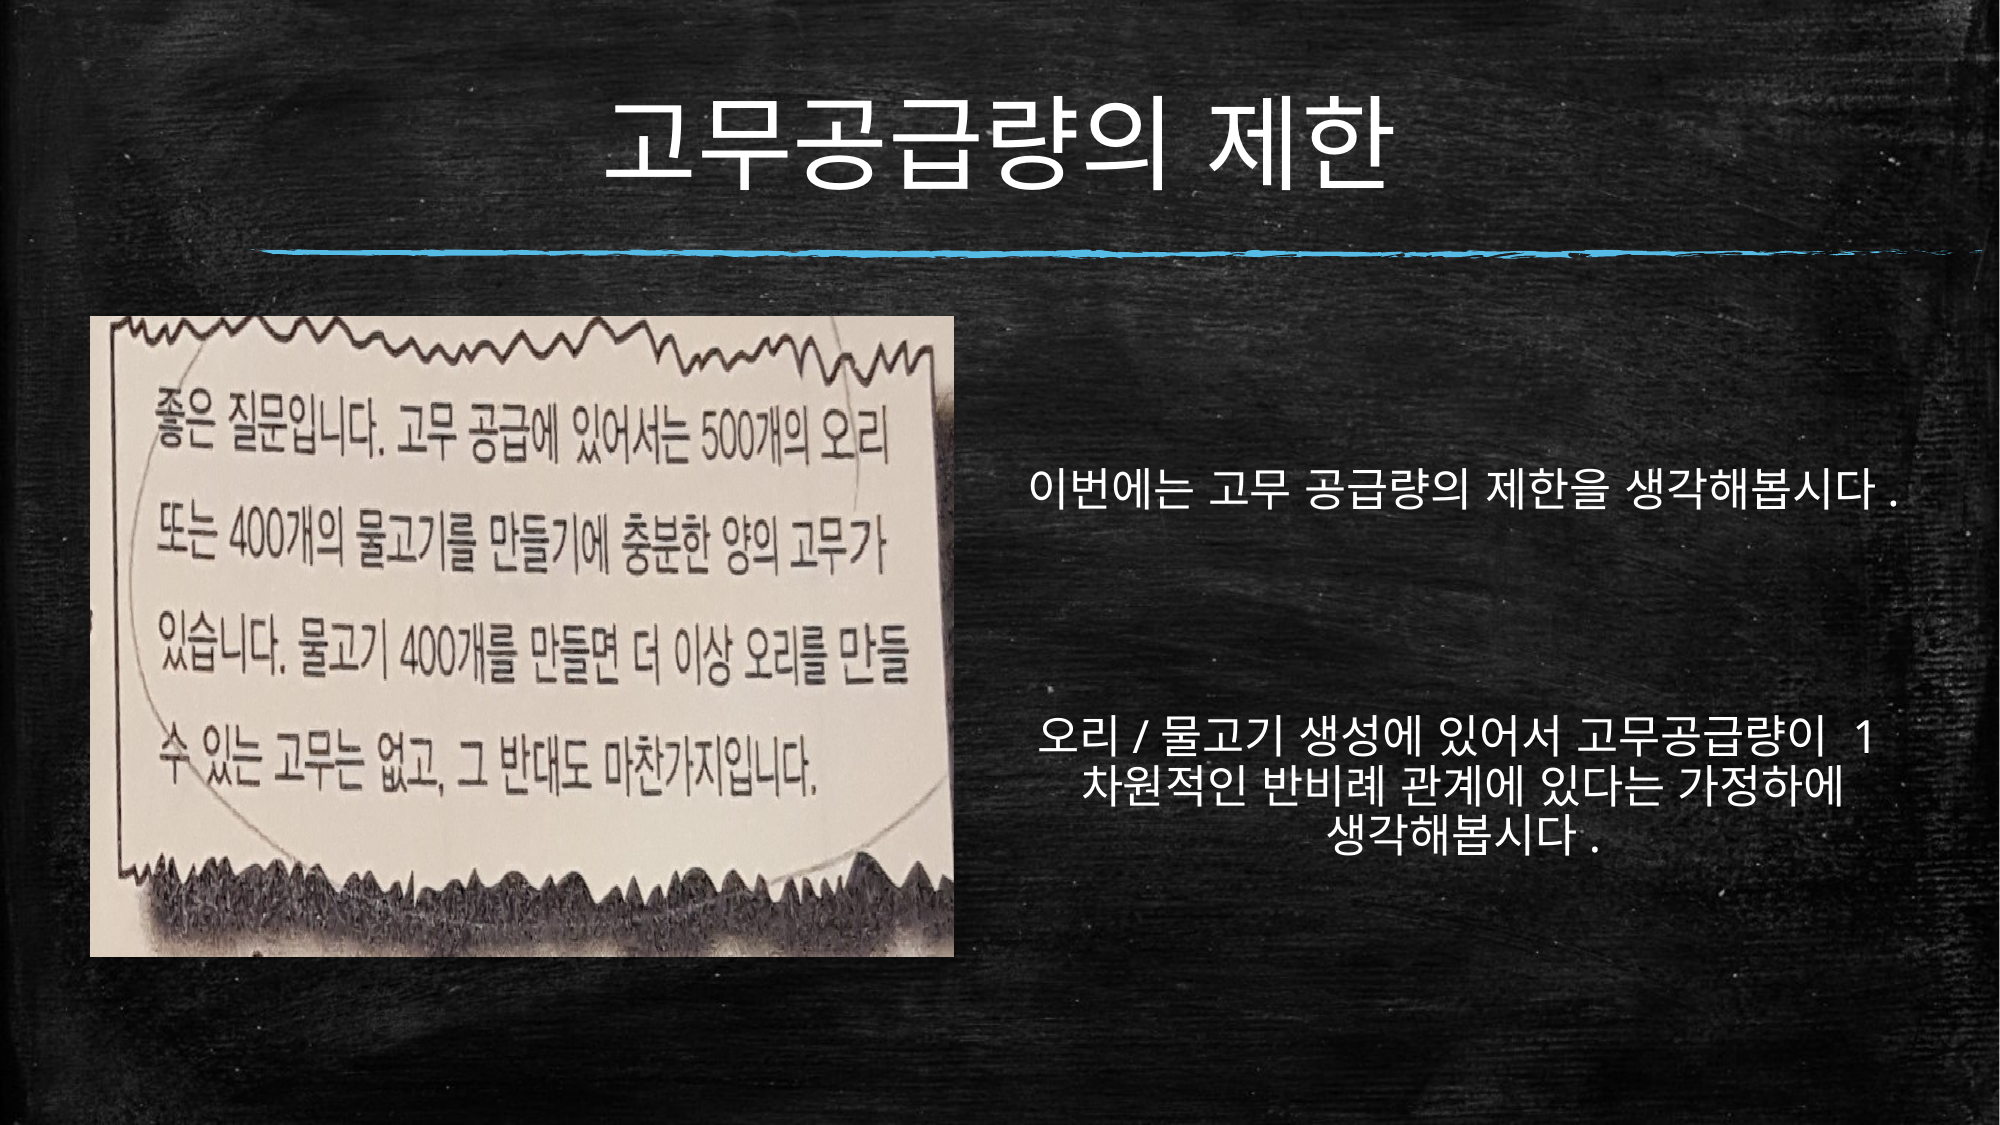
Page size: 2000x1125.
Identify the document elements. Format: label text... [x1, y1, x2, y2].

title 고무공급량의 제한 [249, 45, 1750, 213]
picture [90, 316, 954, 958]
list [184, 312, 976, 1059]
text_box 이번에는 고무 공급량의 제한을 생각해봅시다. 오리/물고기 생성에 있어서 고무공급량이 1차원적인 반비례 관계에 있다는 가정하에 생각해봅시다. [976, 300, 1951, 1068]
